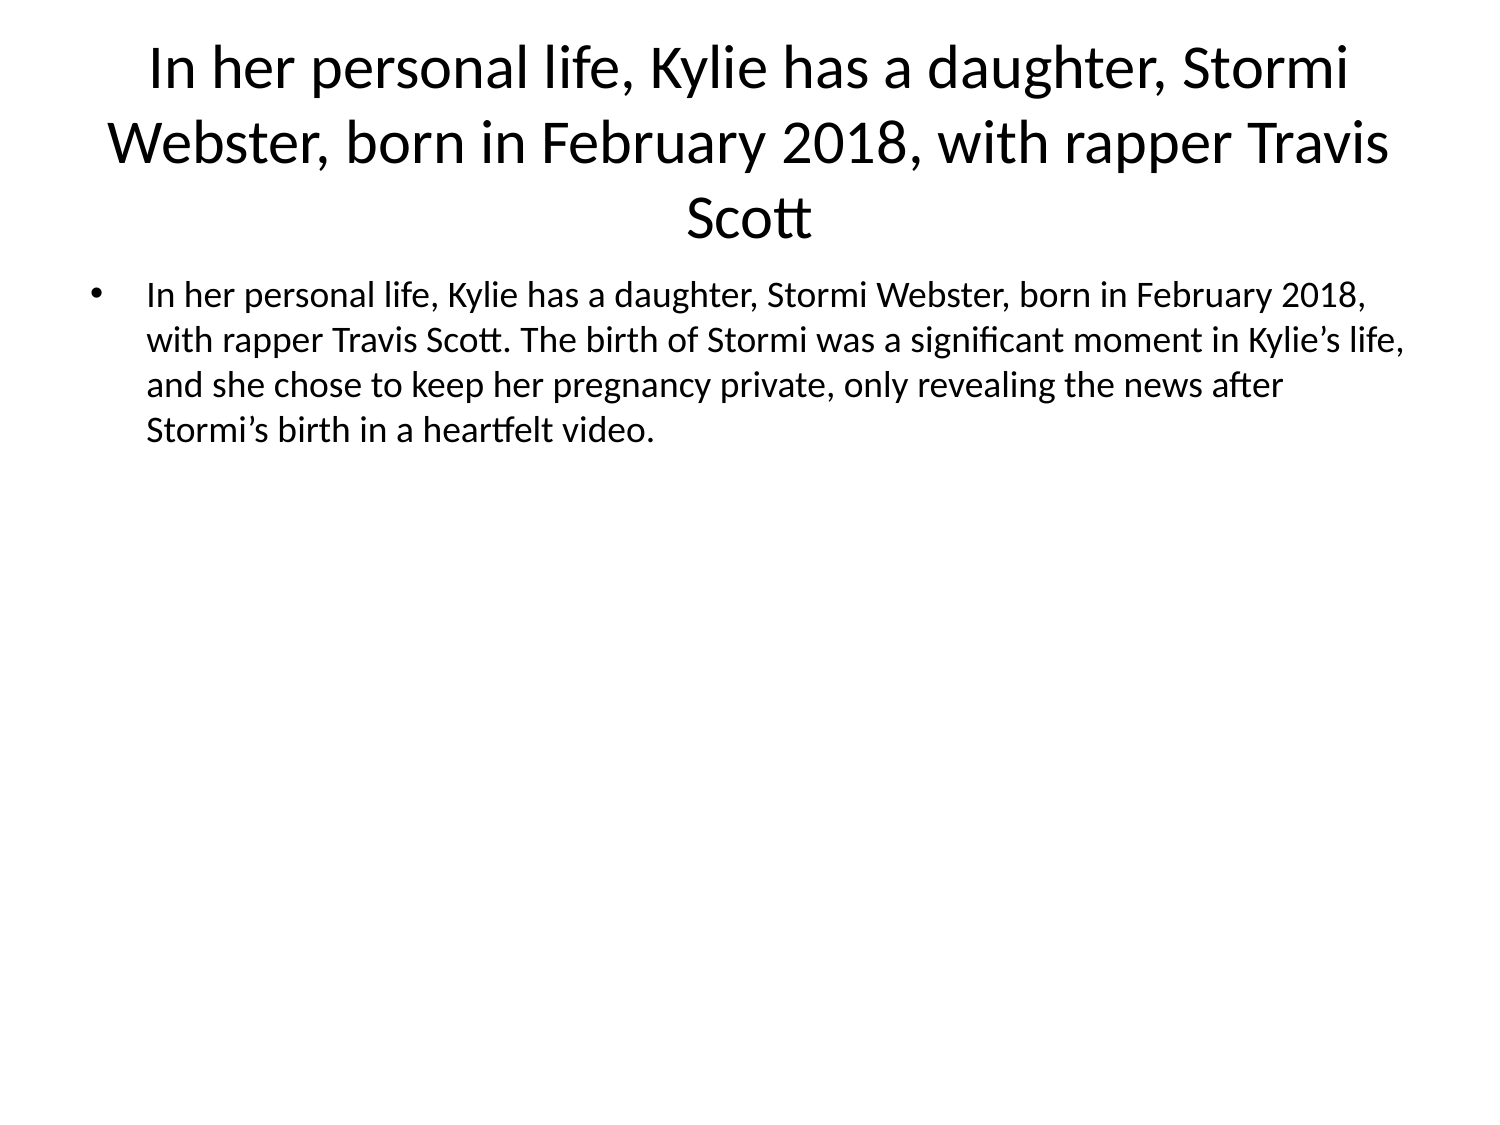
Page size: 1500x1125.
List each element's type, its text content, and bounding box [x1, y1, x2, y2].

title In her personal life, Kylie has a daughter, Stormi Webster, born in February 2018, with rapper Travis Scott [75, 45, 1425, 233]
list In her personal life, Kylie has a daughter, Stormi Webster, born in February 2018, with rapper Travis Scott. The birth of Stormi was a significant moment in Kylie’s life, and she chose to keep her pregnancy private, only revealing the news after Stormi’s birth in a heartfelt video. [75, 262, 1425, 1005]
